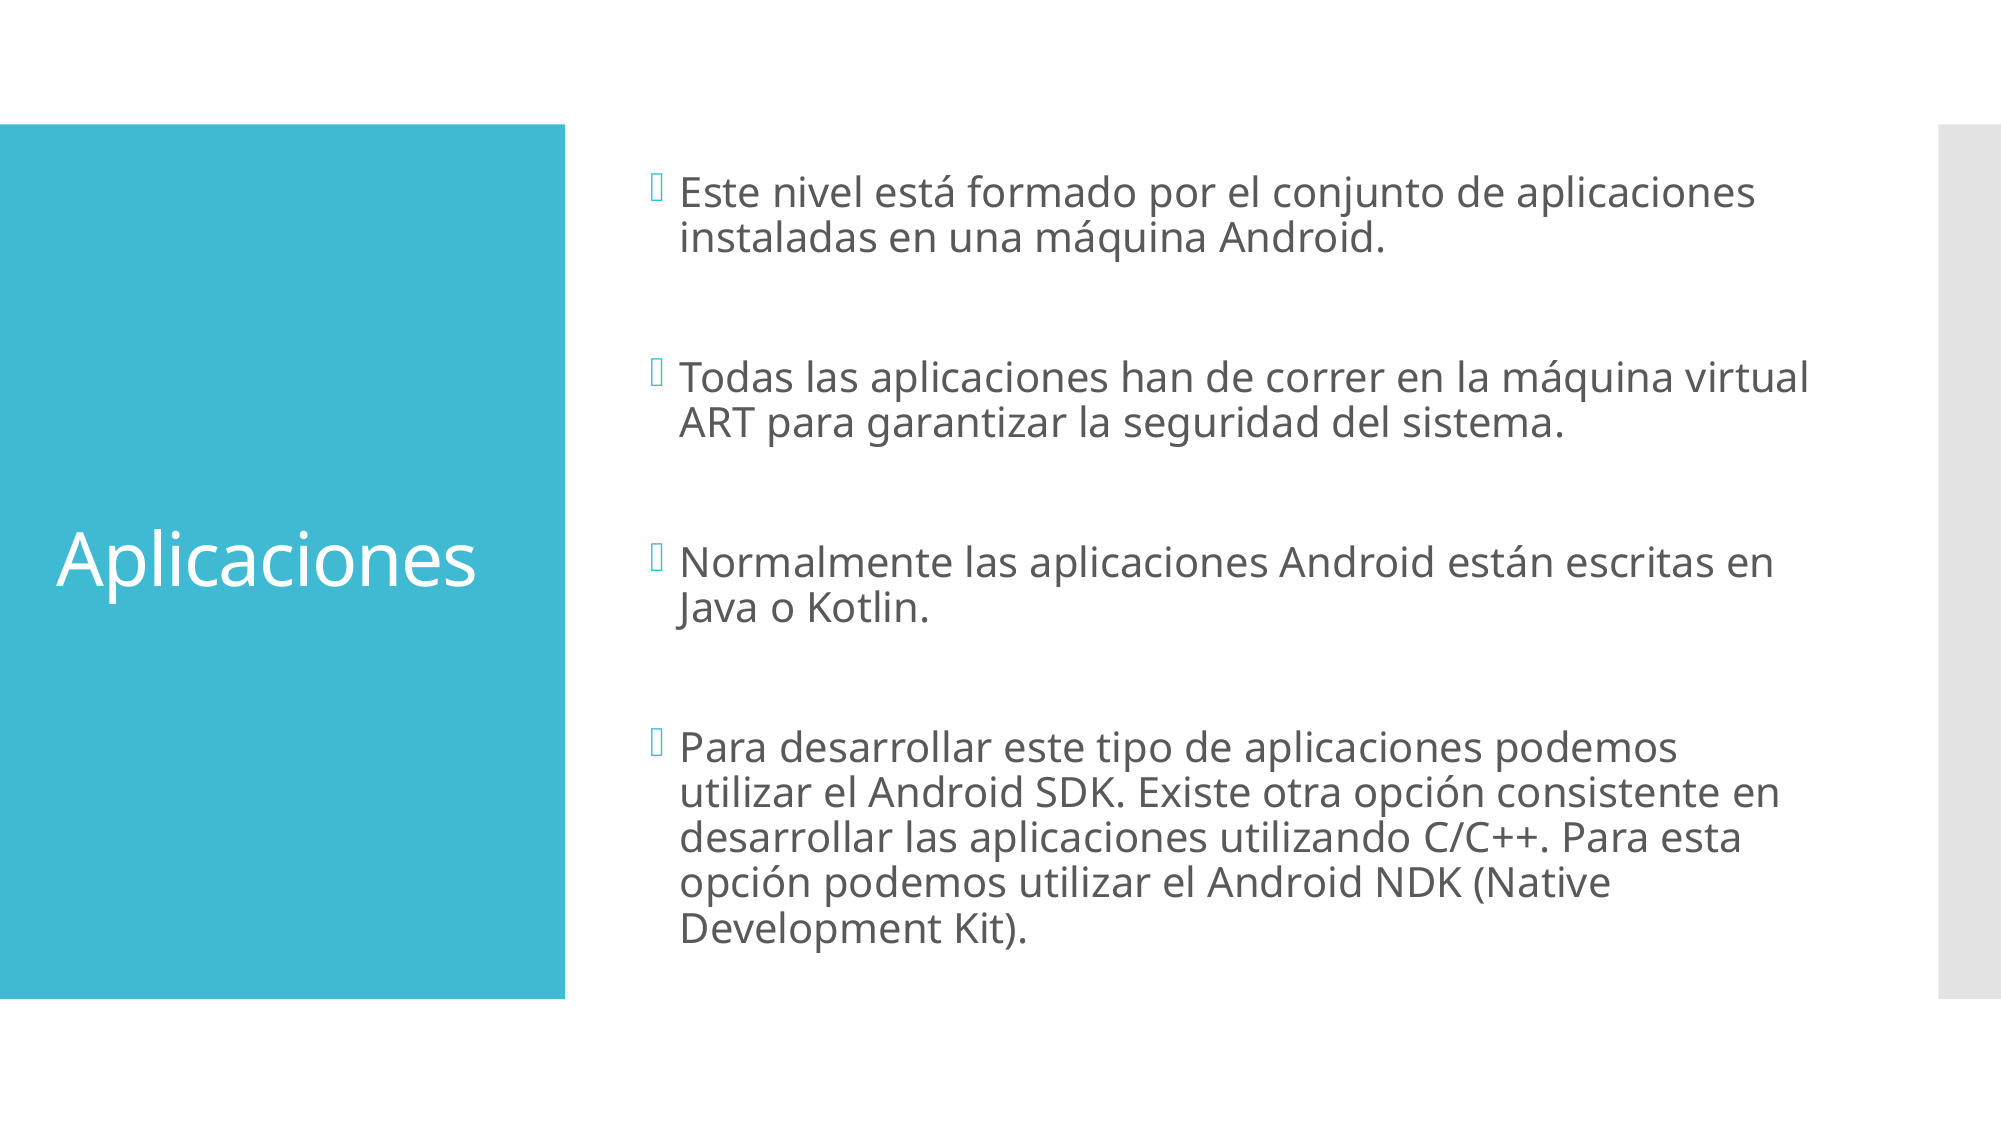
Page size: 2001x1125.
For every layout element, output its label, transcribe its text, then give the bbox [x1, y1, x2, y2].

title Aplicaciones [41, 184, 525, 940]
list Este nivel está formado por el conjunto de aplicaciones instaladas en una máquina Android. Todas las aplicaciones han de correr en la máquina virtual ART para garantizar la seguridad del sistema. Normalmente las aplicaciones Android están escritas en Java o Kotlin. Para desarrollar este tipo de aplicaciones podemos utilizar el Android SDK. Existe otra opción consistente en desarrollar las aplicaciones utilizando C/C++. Para esta opción podemos utilizar el Android NDK (Native Development Kit). [634, 141, 1835, 982]
